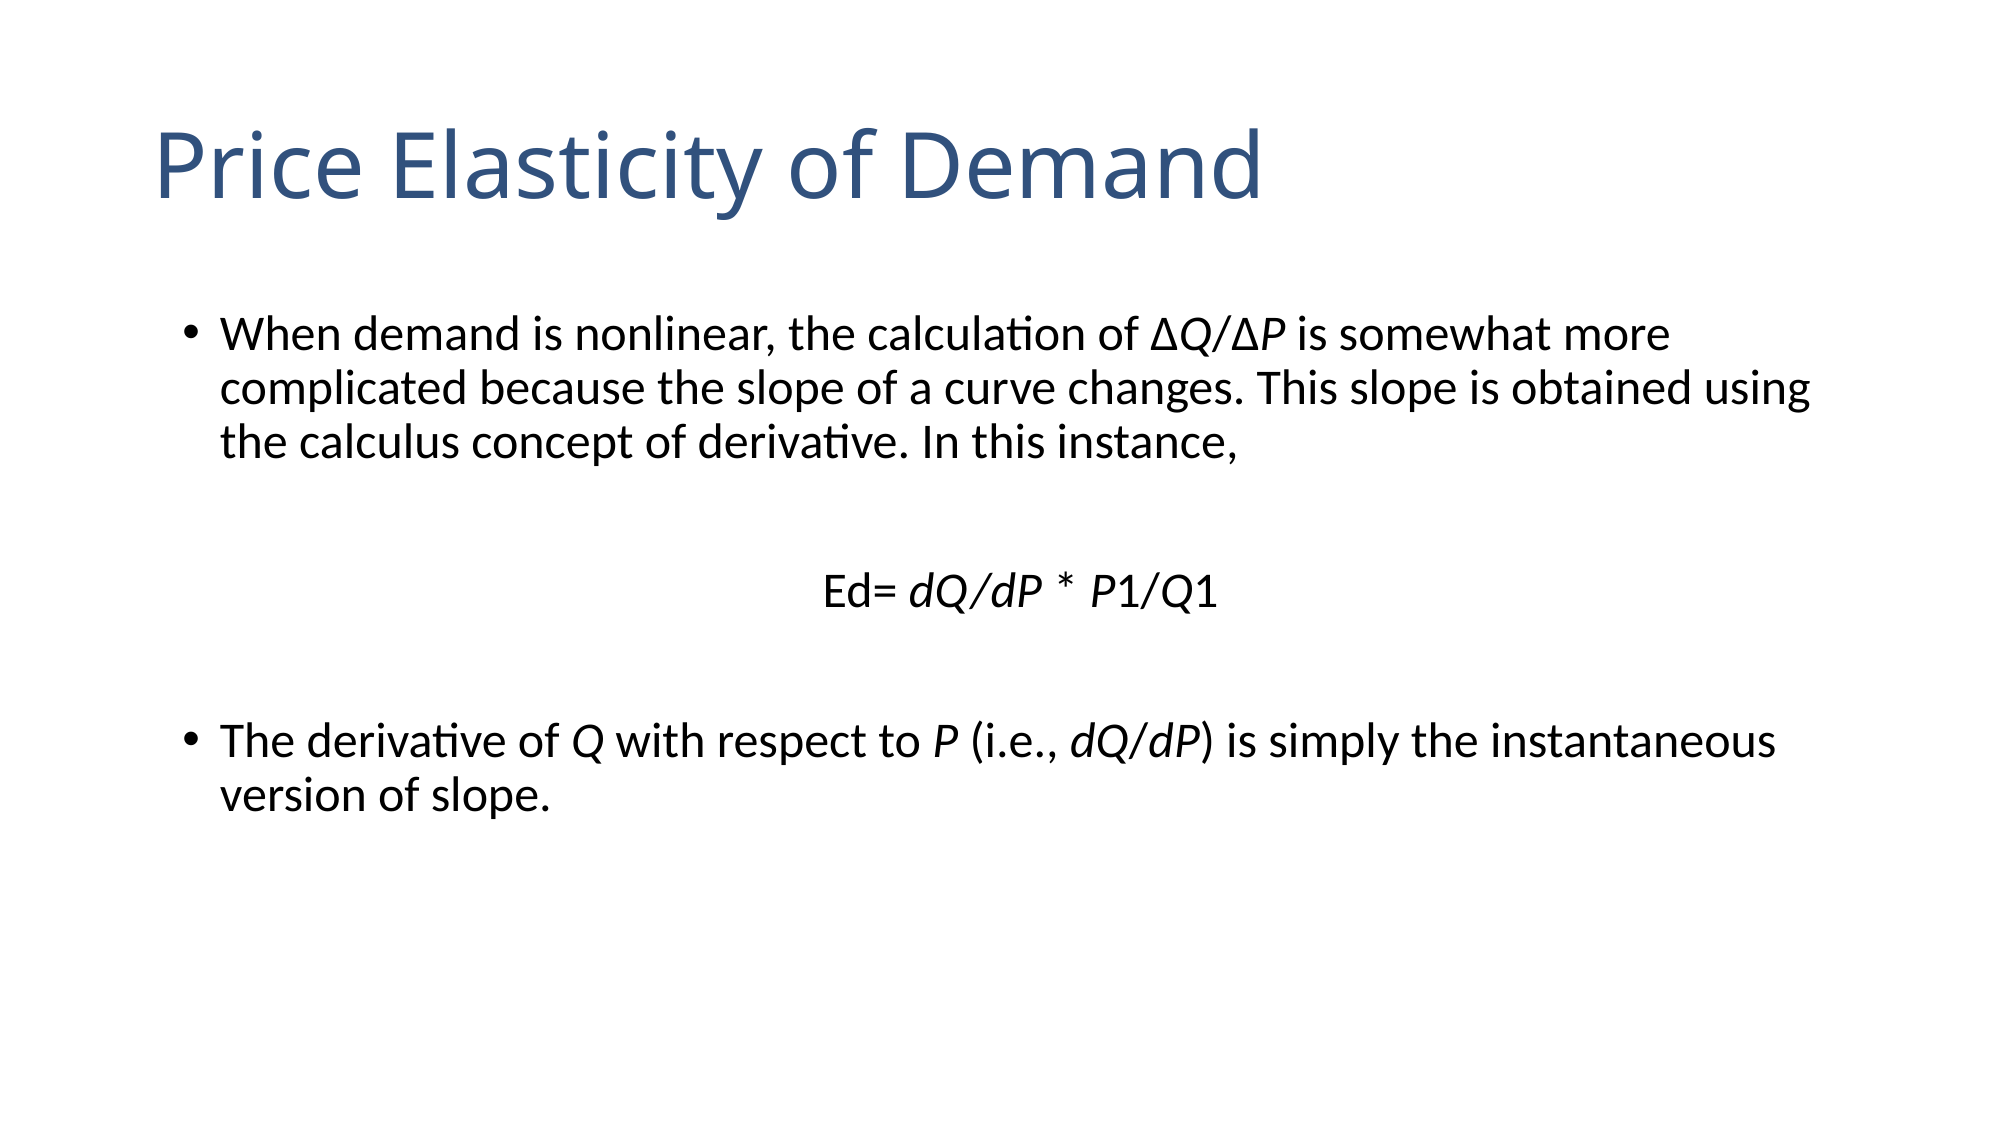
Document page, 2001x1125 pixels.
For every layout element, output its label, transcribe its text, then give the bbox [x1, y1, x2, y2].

title Price Elasticity of Demand [137, 59, 1863, 278]
list When demand is nonlinear, the calculation of ΔQ/ΔP is somewhat more complicated because the slope of a curve changes. This slope is obtained using the calculus concept of derivative. In this instance, Ed= dQ/dP * P1/Q1 The derivative of Q with respect to P (i.e., dQ/dP) is simply the instantaneous version of slope. [137, 299, 1863, 1014]
